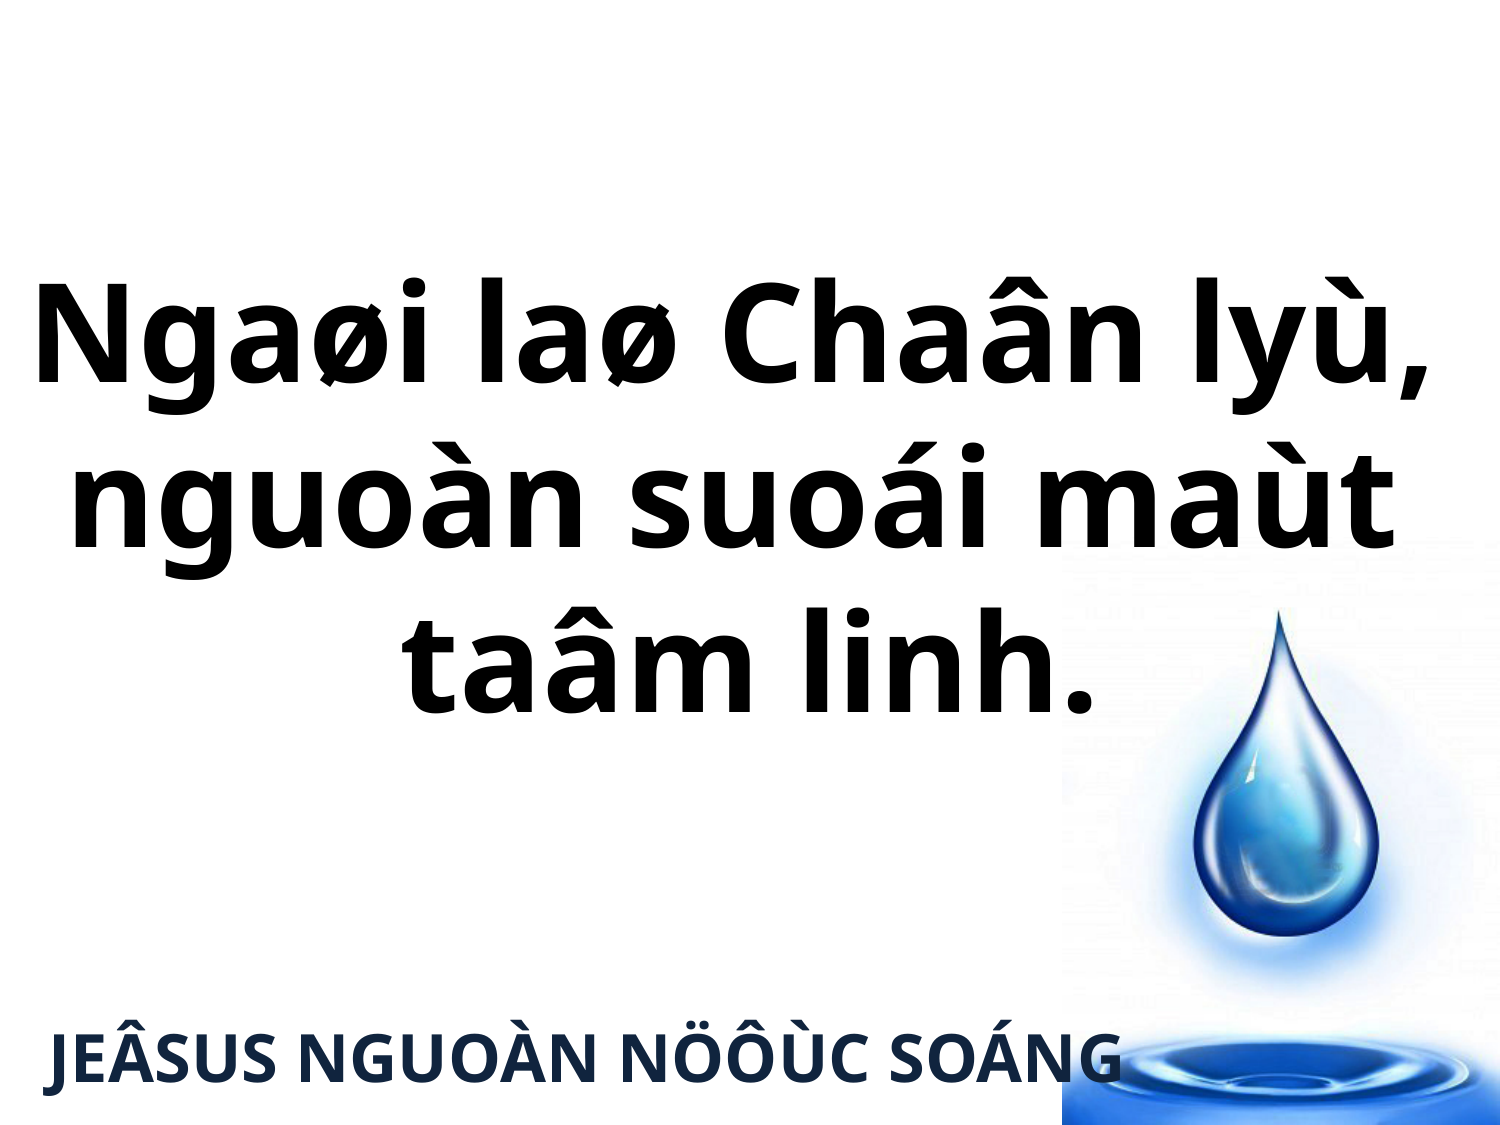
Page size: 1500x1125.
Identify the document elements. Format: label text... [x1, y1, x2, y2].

picture [1062, 748, 1500, 1125]
text_box Ngaøi laø Chaân lyù, nguoàn suoái maùt taâm linh. [0, 237, 1500, 748]
text_box JEÂSUS NGUOÀN NÖÔÙC SOÁNG [24, 999, 1150, 1113]
